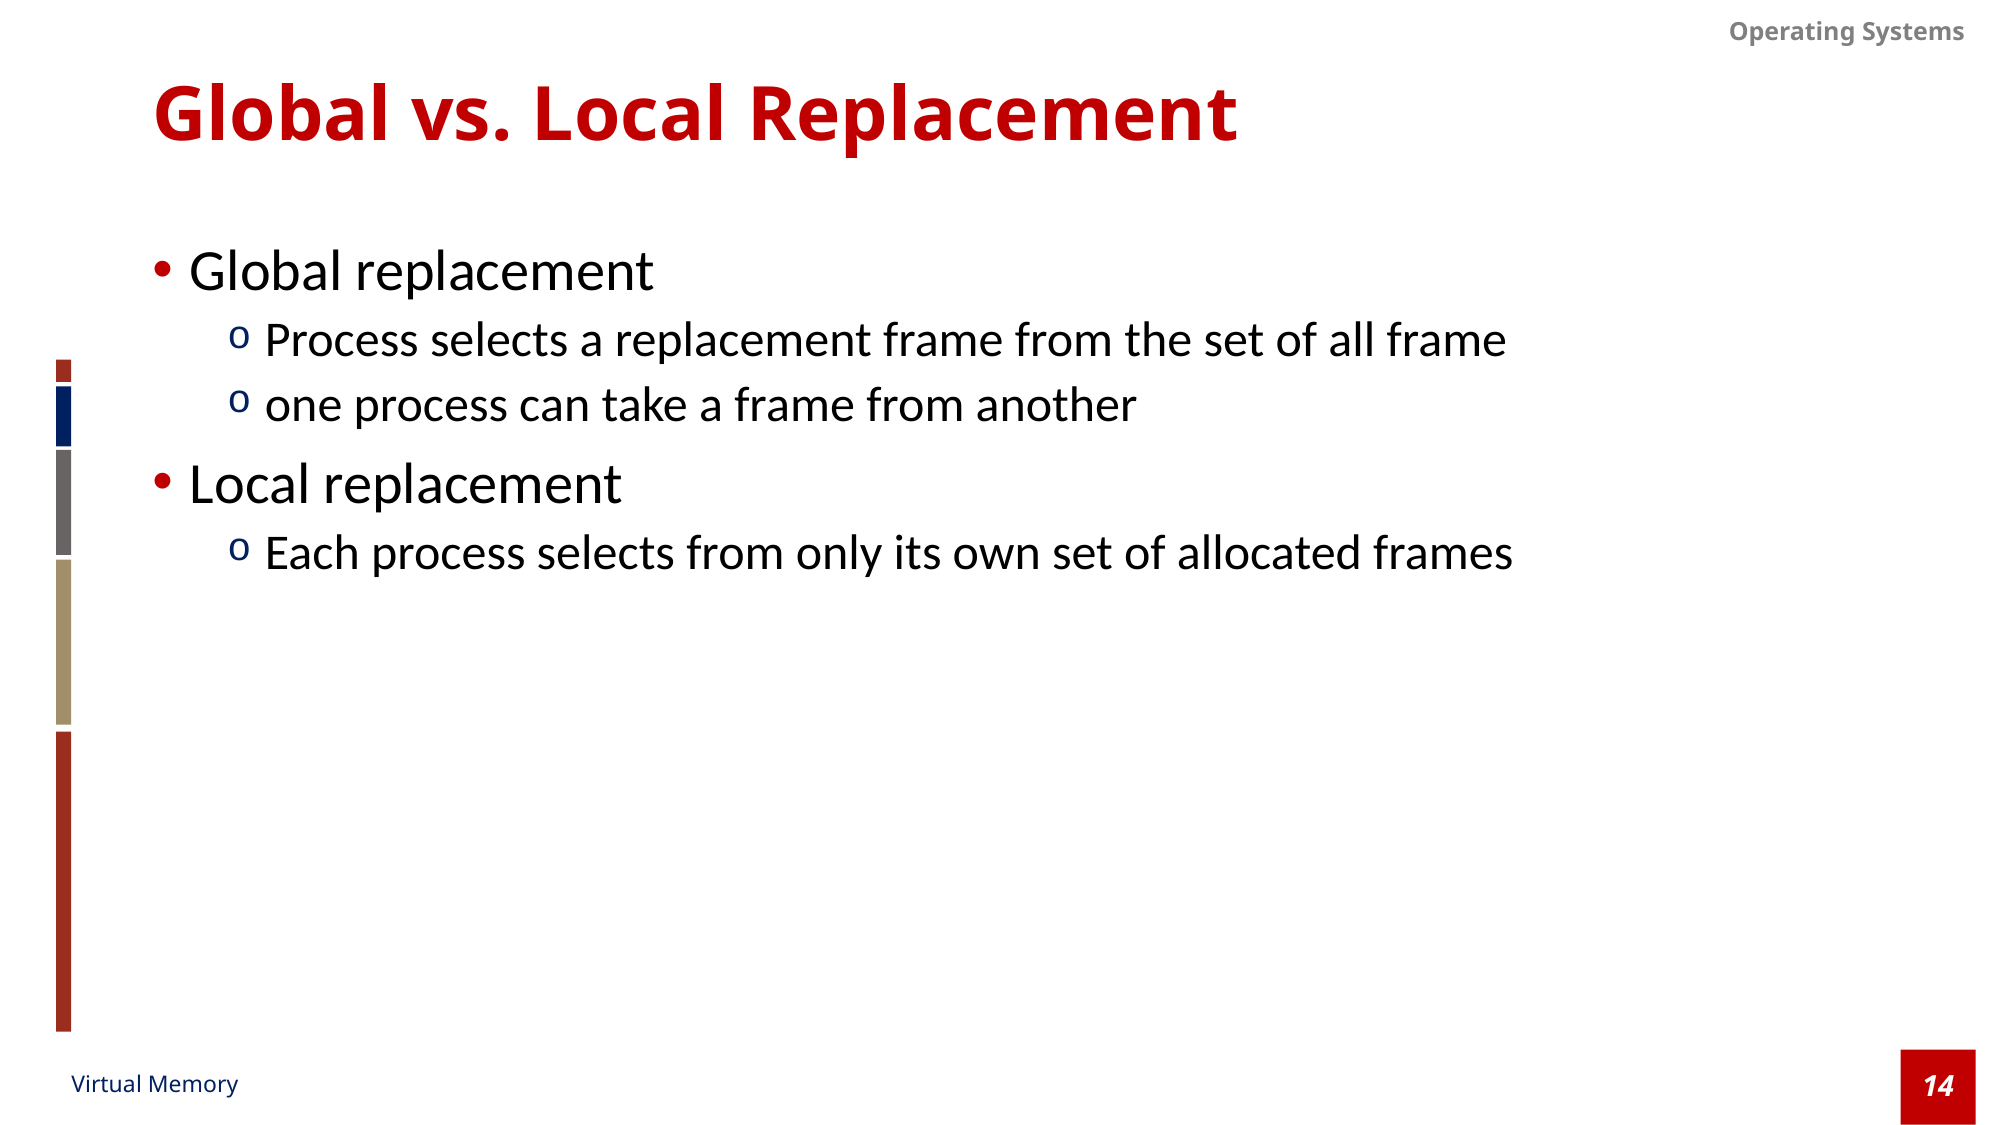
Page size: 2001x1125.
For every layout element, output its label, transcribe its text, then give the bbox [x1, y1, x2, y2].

title Global vs. Local Replacement [137, 7, 1863, 226]
list Global replacement Process selects a replacement frame from the set of all frame one process can take a frame from another Local replacement Each process selects from only its own set of allocated frames [137, 232, 1863, 1043]
